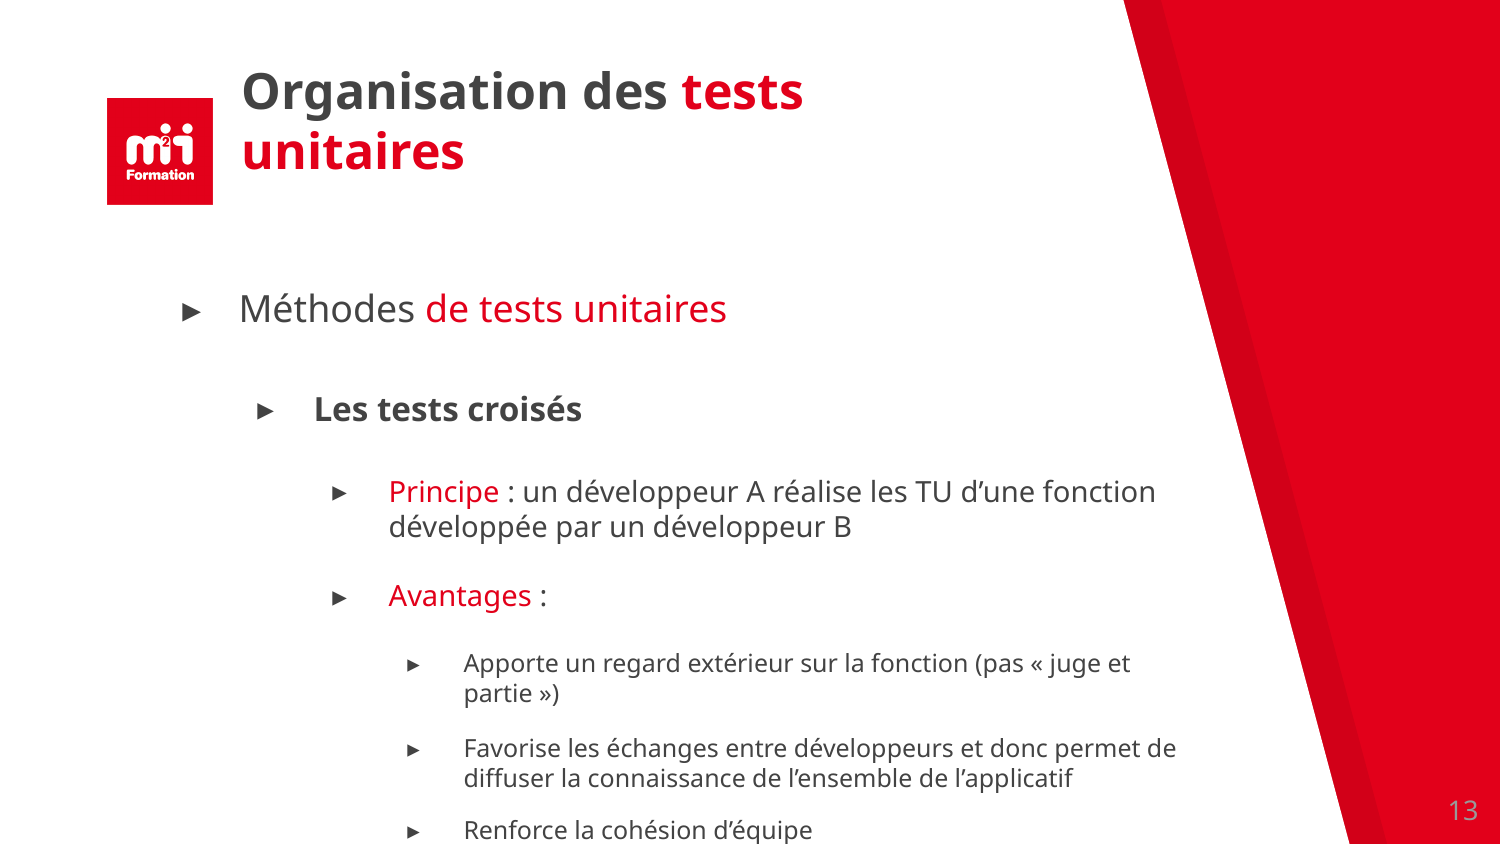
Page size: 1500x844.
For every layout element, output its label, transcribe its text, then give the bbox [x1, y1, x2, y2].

title Organisation des tests unitaires [226, 127, 1015, 195]
list Méthodes de tests unitaires Les tests croisés Principe : un développeur A réalise les TU d’une fonction développée par un développeur B Avantages : Apporte un regard extérieur sur la fonction (pas « juge et partie ») Favorise les échanges entre développeurs et donc permet de diffuser la connaissance de l’ensemble de l’applicatif Renforce la cohésion d’équipe [148, 270, 1208, 741]
picture [106, 98, 214, 206]
slide_number ‹#› [1403, 779, 1494, 844]
